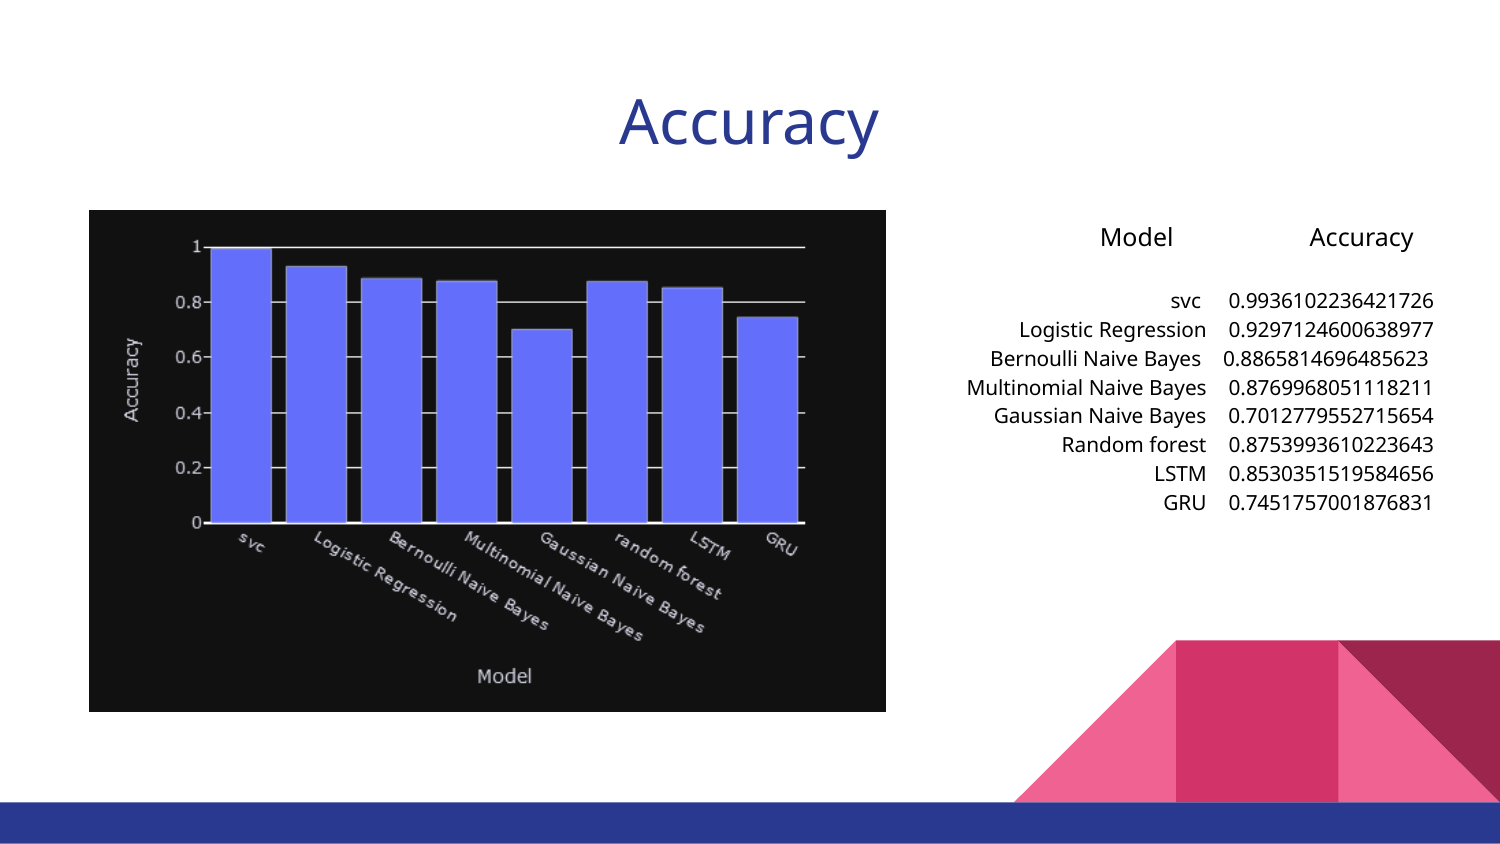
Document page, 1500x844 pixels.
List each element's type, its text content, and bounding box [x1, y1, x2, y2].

title Accuracy [51, 67, 1449, 167]
picture [89, 210, 886, 712]
list Model Accuracy svc 0.9936102236421726 Logistic Regression 0.9297124600638977 Bernoulli Naive Bayes 0.8865814696485623 Multinomial Naive Bayes 0.8769968051118211 Gaussian Naive Bayes 0.7012779552715654 Random forest 0.8753993610223643 LSTM 0.8530351519584656 GRU 0.7451757001876831 [51, 201, 1449, 750]
